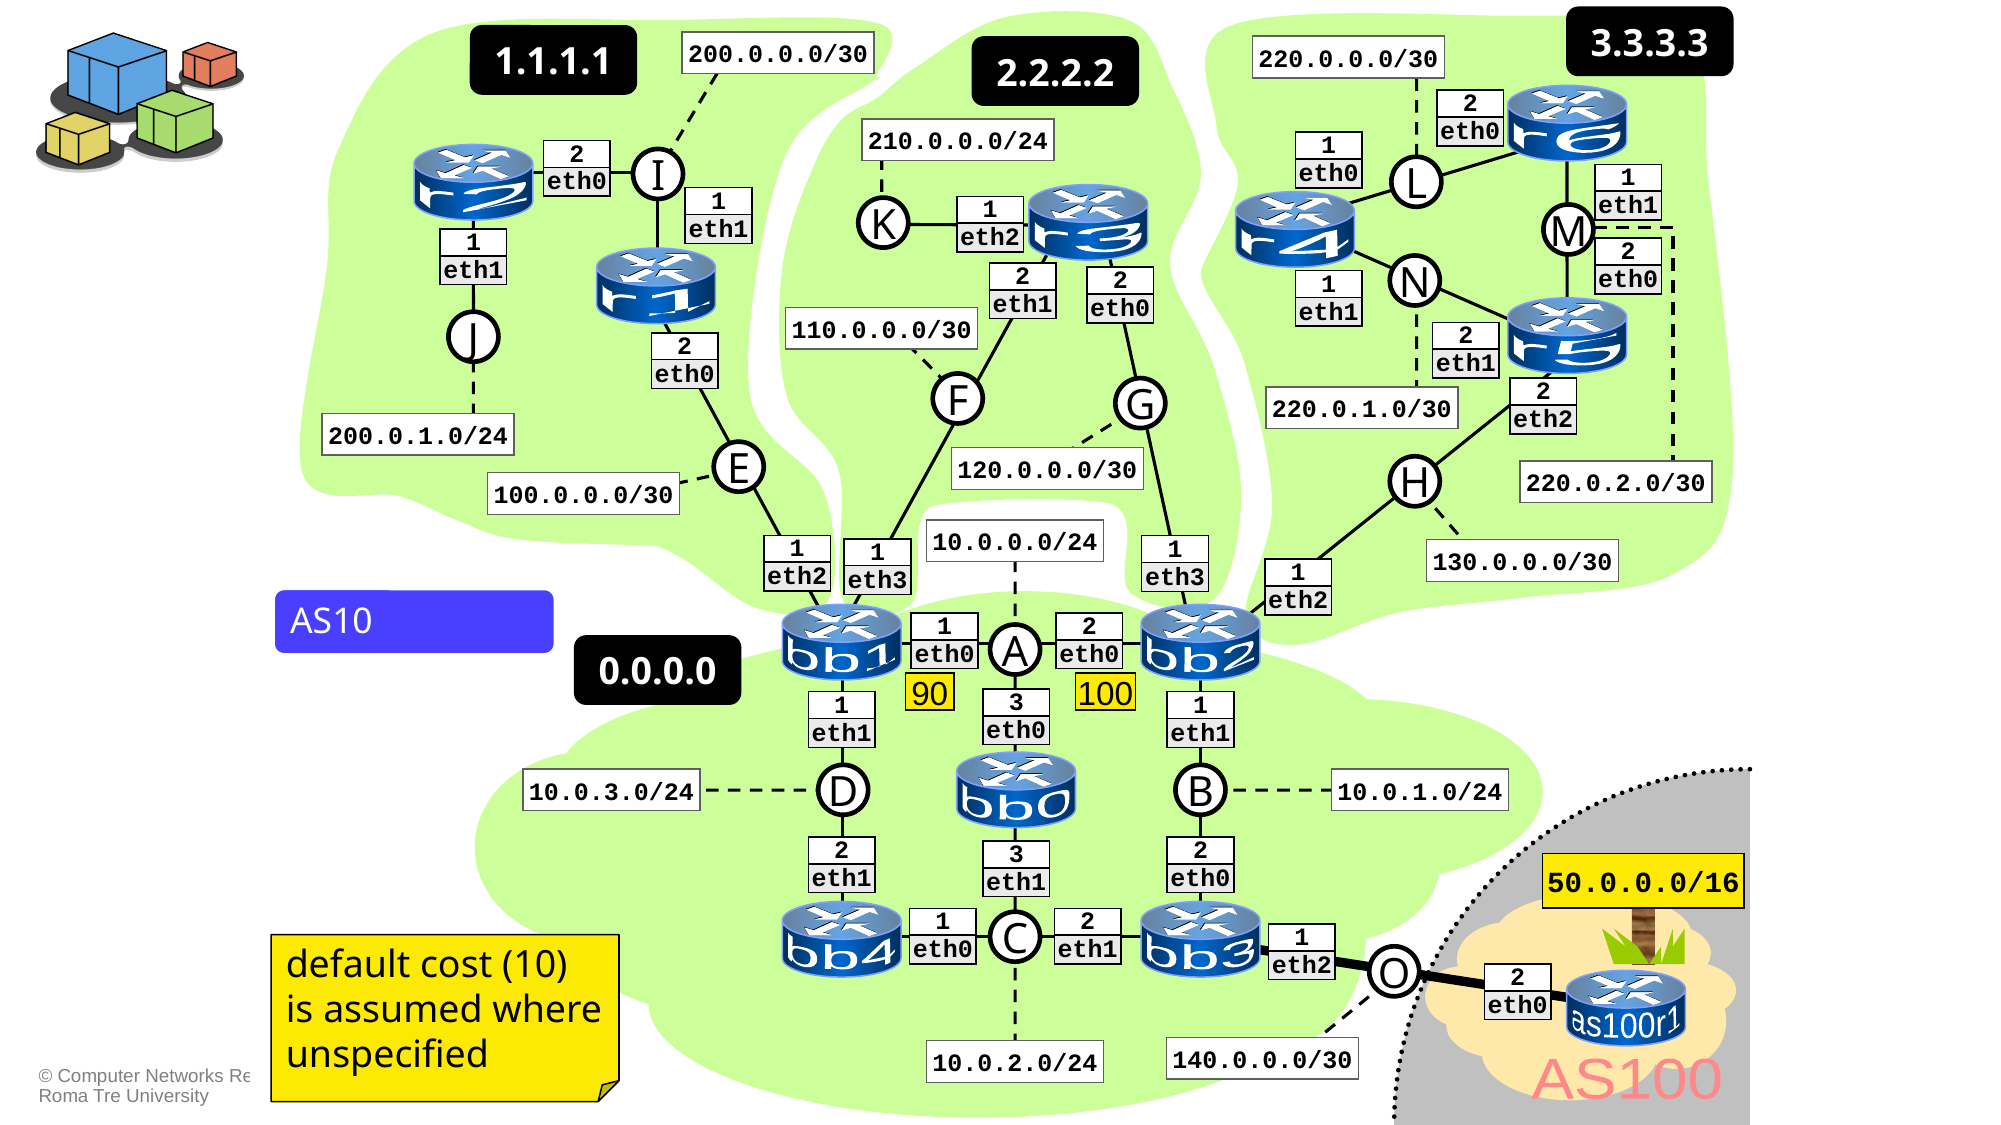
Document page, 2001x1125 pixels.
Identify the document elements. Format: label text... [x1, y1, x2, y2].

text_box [956, 196, 1023, 253]
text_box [1566, 973, 1686, 1047]
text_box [1507, 297, 1627, 374]
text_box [910, 612, 979, 669]
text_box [1295, 131, 1363, 189]
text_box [1028, 184, 1148, 261]
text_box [982, 688, 1050, 745]
text_box F [932, 373, 983, 424]
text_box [1235, 191, 1355, 268]
text_box I [633, 148, 684, 199]
text_box [779, 11, 1242, 589]
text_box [1086, 266, 1154, 324]
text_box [439, 228, 507, 285]
text_box H [1389, 456, 1440, 507]
text_box 200.0.0.0/30 [682, 31, 875, 74]
text_box 130.0.0.0/30 [1426, 539, 1619, 582]
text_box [1484, 963, 1552, 1020]
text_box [1140, 901, 1261, 978]
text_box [782, 604, 902, 681]
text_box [1432, 322, 1500, 379]
text_box 100.0.0.0/30 [487, 472, 680, 515]
picture [36, 32, 244, 173]
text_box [474, 590, 1543, 1118]
text_box L [1391, 156, 1442, 207]
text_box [1140, 604, 1261, 681]
text_box 220.0.2.0/30 [1519, 460, 1712, 503]
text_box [1594, 164, 1662, 221]
text_box 120.0.0.0/30 [951, 447, 1144, 490]
text_box K [858, 197, 909, 248]
text_box 200.0.1.0/24 [322, 413, 515, 456]
text_box 220.0.1.0/30 [1265, 387, 1458, 429]
text_box 10.0.0.0/24 [926, 519, 1104, 562]
text_box M [1543, 204, 1594, 255]
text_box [1264, 558, 1332, 616]
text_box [982, 840, 1050, 897]
text_box J [448, 311, 499, 362]
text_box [651, 332, 719, 389]
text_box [843, 538, 912, 595]
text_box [1542, 853, 1745, 965]
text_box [1166, 691, 1235, 748]
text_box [1166, 836, 1235, 893]
text_box [537, 172, 658, 249]
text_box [413, 144, 534, 221]
text_box 1.1.1.1 [470, 25, 637, 95]
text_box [909, 908, 977, 965]
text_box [1424, 892, 1737, 1101]
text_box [1054, 908, 1122, 965]
text_box 220.0.0.0/30 [1252, 36, 1445, 78]
text_box [1593, 227, 1674, 460]
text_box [956, 751, 1076, 828]
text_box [808, 836, 876, 893]
text_box E [713, 441, 764, 492]
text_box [1436, 89, 1504, 147]
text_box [1141, 535, 1209, 592]
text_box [684, 187, 753, 244]
text_box 2.2.2.2 [972, 36, 1139, 106]
text_box 210.0.0.0/24 [861, 119, 1054, 161]
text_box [596, 247, 716, 324]
text_box [1543, 769, 1750, 1125]
text_box G [1115, 378, 1166, 429]
text_box N [1389, 255, 1440, 306]
text_box 3.3.3.3 [1566, 7, 1733, 76]
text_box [1507, 85, 1627, 162]
text_box default cost (10) is assumed where unspecified [271, 934, 469, 1102]
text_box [1055, 612, 1123, 669]
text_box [1268, 923, 1336, 980]
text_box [543, 140, 611, 197]
text_box 110.0.0.0/30 [785, 307, 978, 349]
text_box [1295, 270, 1363, 327]
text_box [989, 262, 1057, 319]
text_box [782, 901, 902, 978]
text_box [763, 535, 831, 592]
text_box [1594, 237, 1662, 295]
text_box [808, 691, 876, 748]
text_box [1509, 377, 1577, 435]
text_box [272, 586, 556, 657]
text_box [299, 17, 893, 589]
text_box [249, 1059, 473, 1125]
text_box [1200, 13, 1734, 596]
